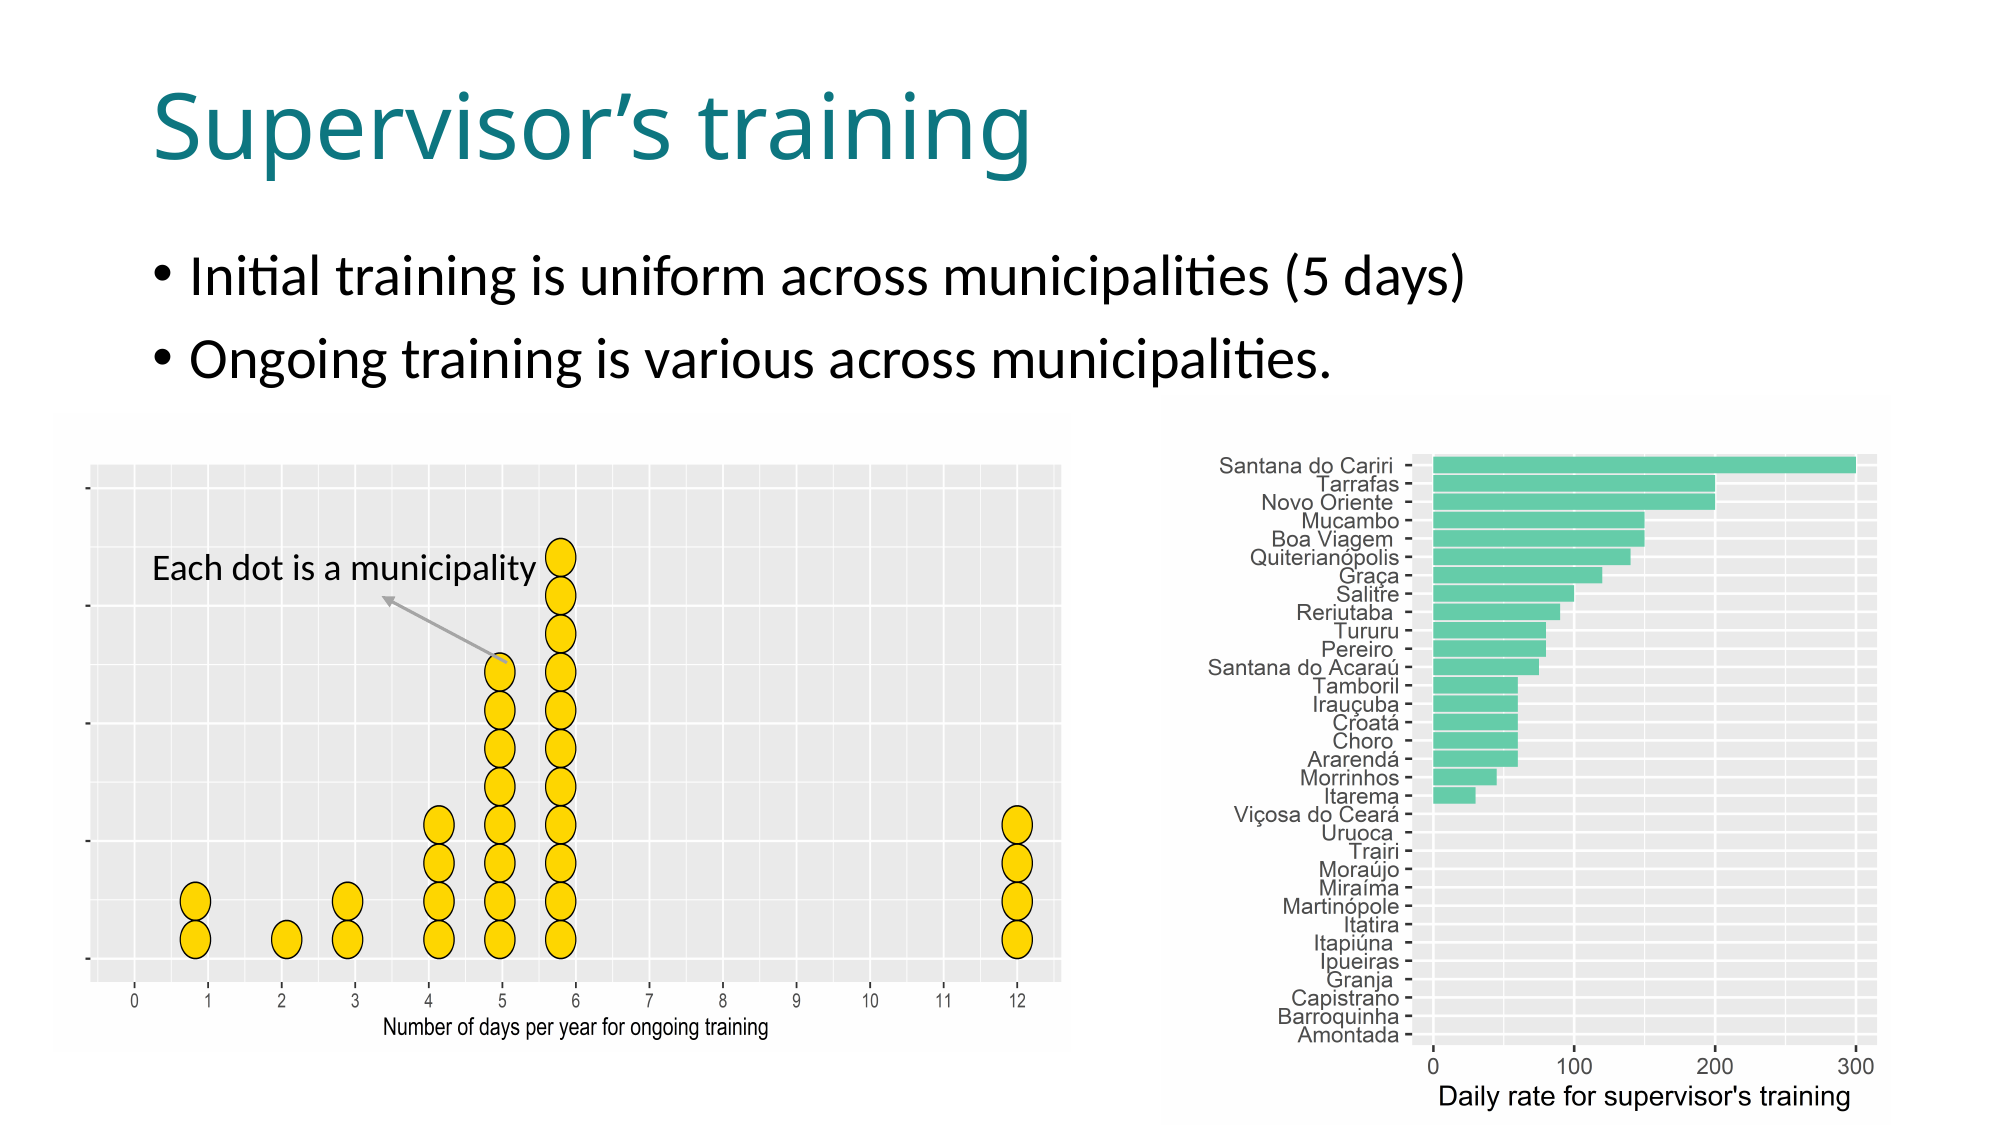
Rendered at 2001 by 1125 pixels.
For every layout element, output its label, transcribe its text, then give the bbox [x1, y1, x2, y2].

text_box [381, 596, 507, 663]
picture [53, 413, 1071, 1052]
list Initial training is uniform across municipalities (5 days) Ongoing training is various across municipalities. [137, 237, 1863, 1014]
title Supervisor’s training [137, 59, 1863, 200]
picture [1161, 395, 1891, 1125]
